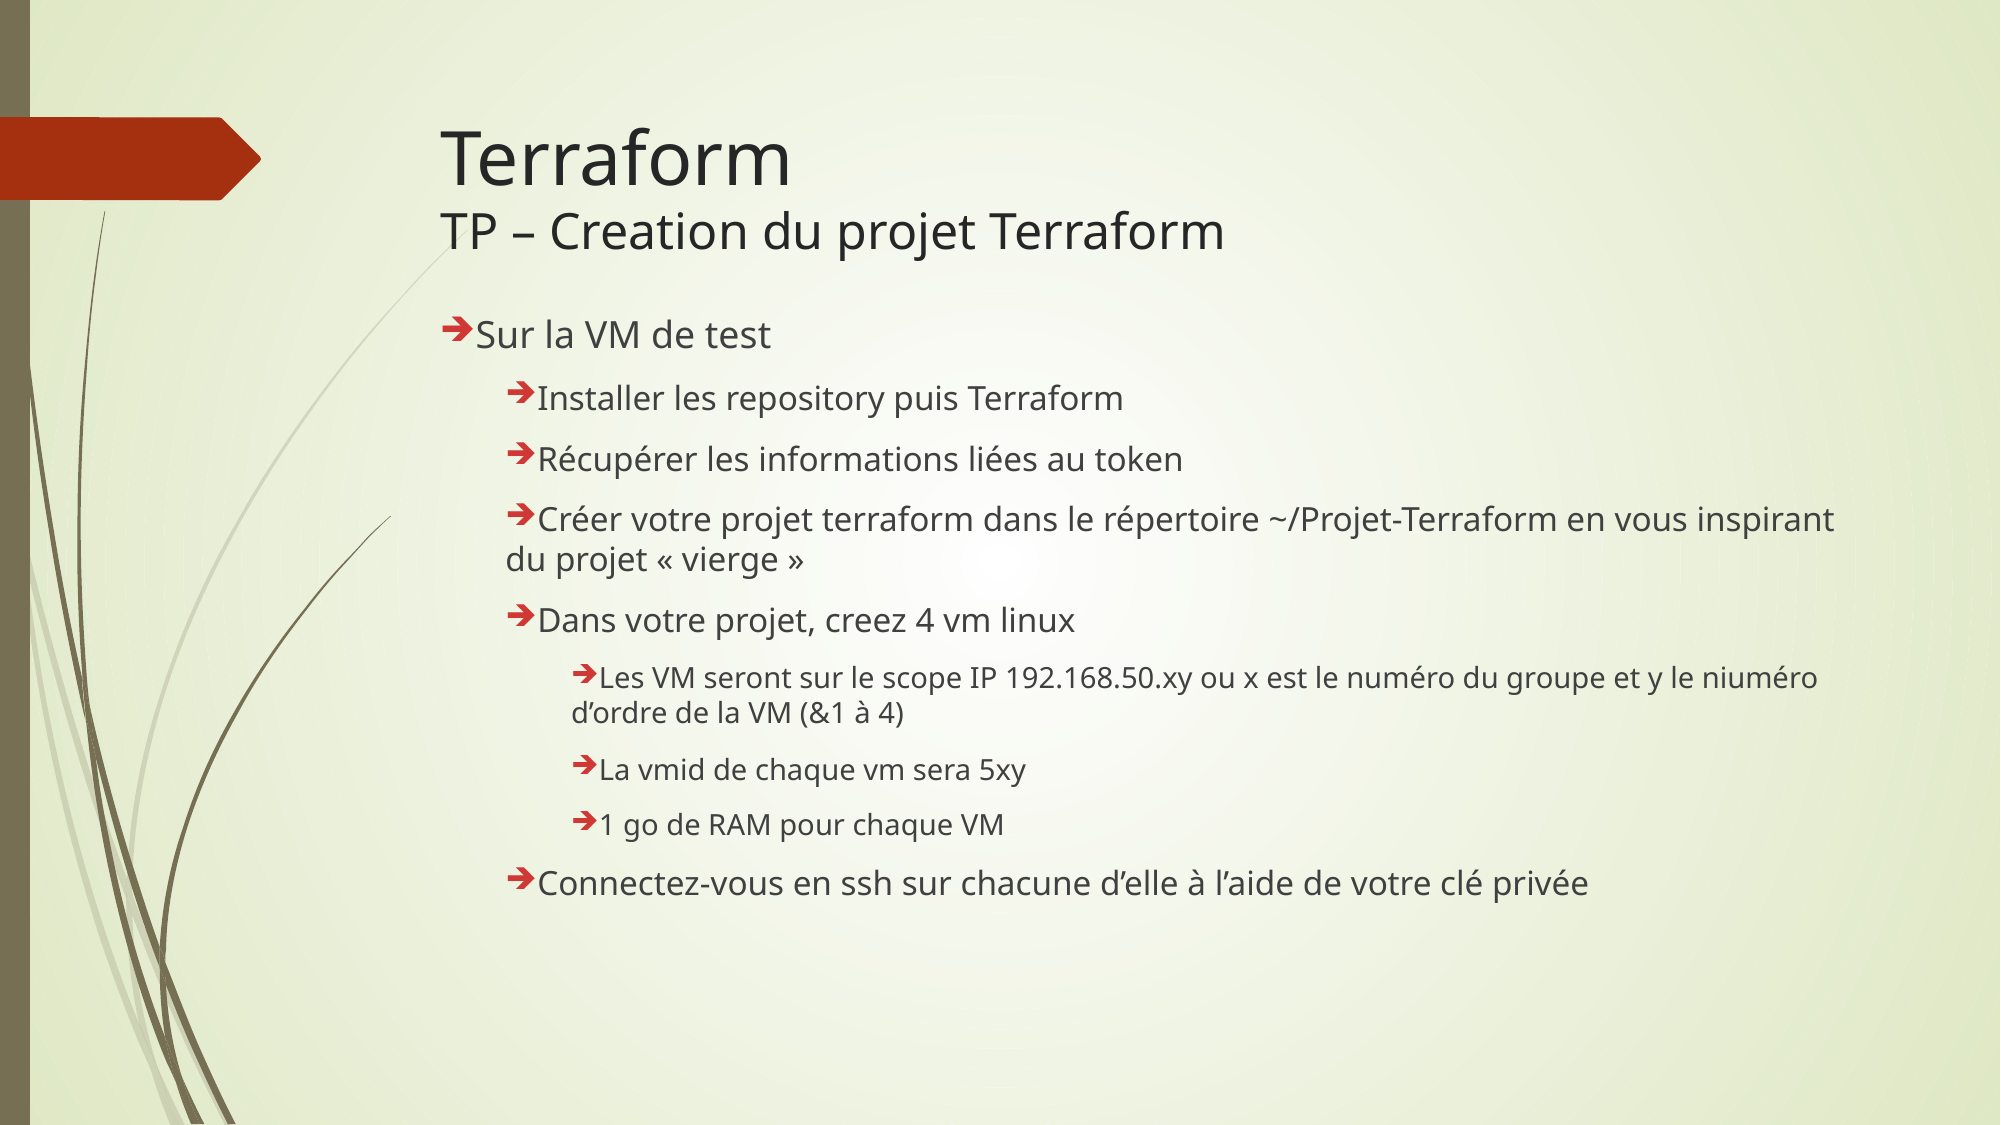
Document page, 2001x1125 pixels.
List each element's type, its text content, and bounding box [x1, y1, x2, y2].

list Sur la VM de test Installer les repository puis Terraform Récupérer les informations liées au token Créer votre projet terraform dans le répertoire ~/Projet-Terraform en vous inspirant du projet « vierge » Dans votre projet, creez 4 vm linux Les VM seront sur le scope IP 192.168.50.xy ou x est le numéro du groupe et y le niuméro d’ordre de la VM (&1 à 4) La vmid de chaque vm sera 5xy 1 go de RAM pour chaque VM Connectez-vous en ssh sur chacune d’elle à l’aide de votre clé privée [424, 237, 1888, 1023]
title Terraform TP – Creation du projet Terraform [425, 102, 1888, 237]
